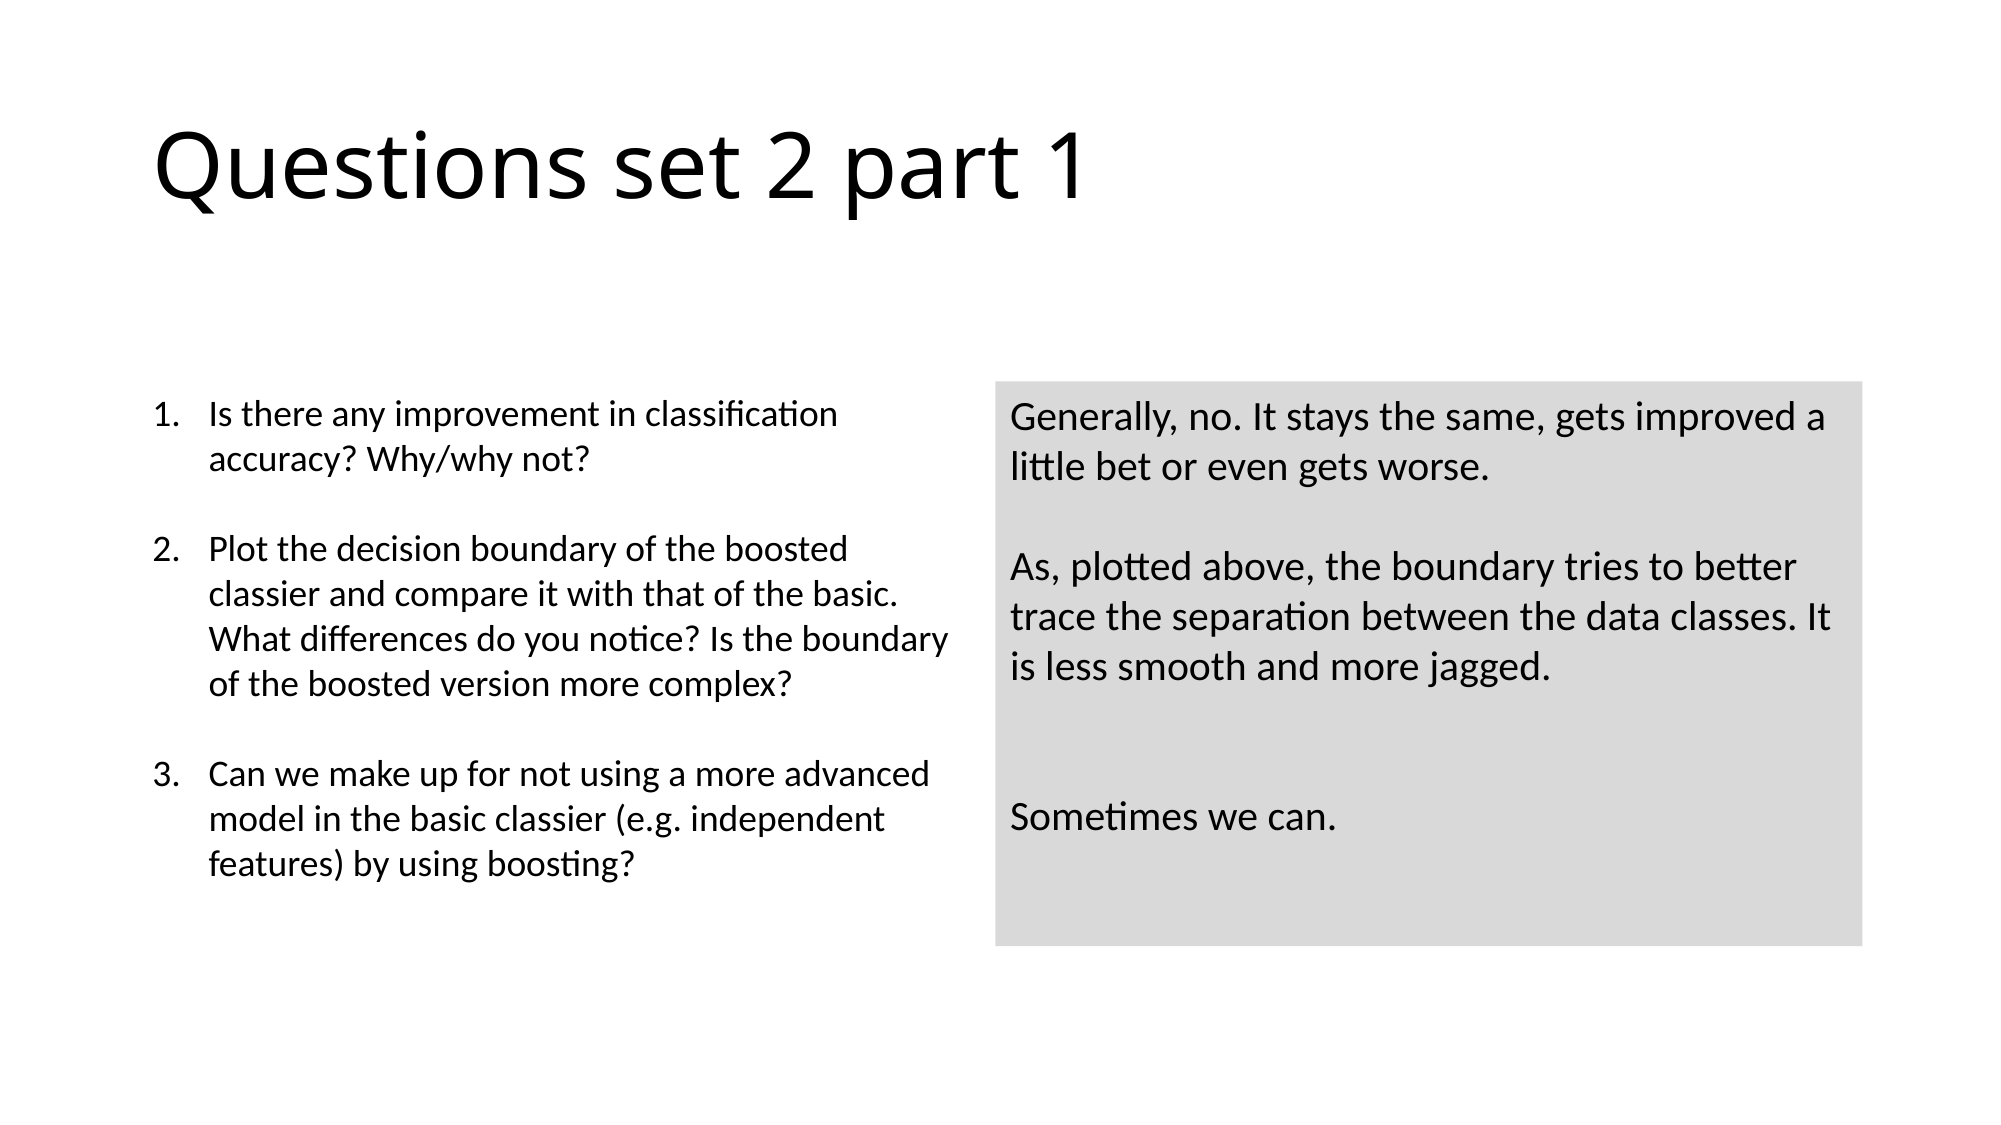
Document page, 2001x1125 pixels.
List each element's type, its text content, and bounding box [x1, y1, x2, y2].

text_box Generally, no. It stays the same, gets improved a little bet or even gets worse. As, plotted above, the boundary tries to better trace the separation between the data classes. It is less smooth and more jagged. Sometimes we can. [995, 381, 1863, 947]
title Questions set 2 part 1 [137, 59, 1863, 278]
text_box Is there any improvement in classification accuracy? Why/why not? Plot the decision boundary of the boosted classier and compare it with that of the basic. What differences do you notice? Is the boundary of the boosted version more complex? Can we make up for not using a more advanced model in the basic classier (e.g. independent features) by using boosting? [137, 381, 980, 891]
